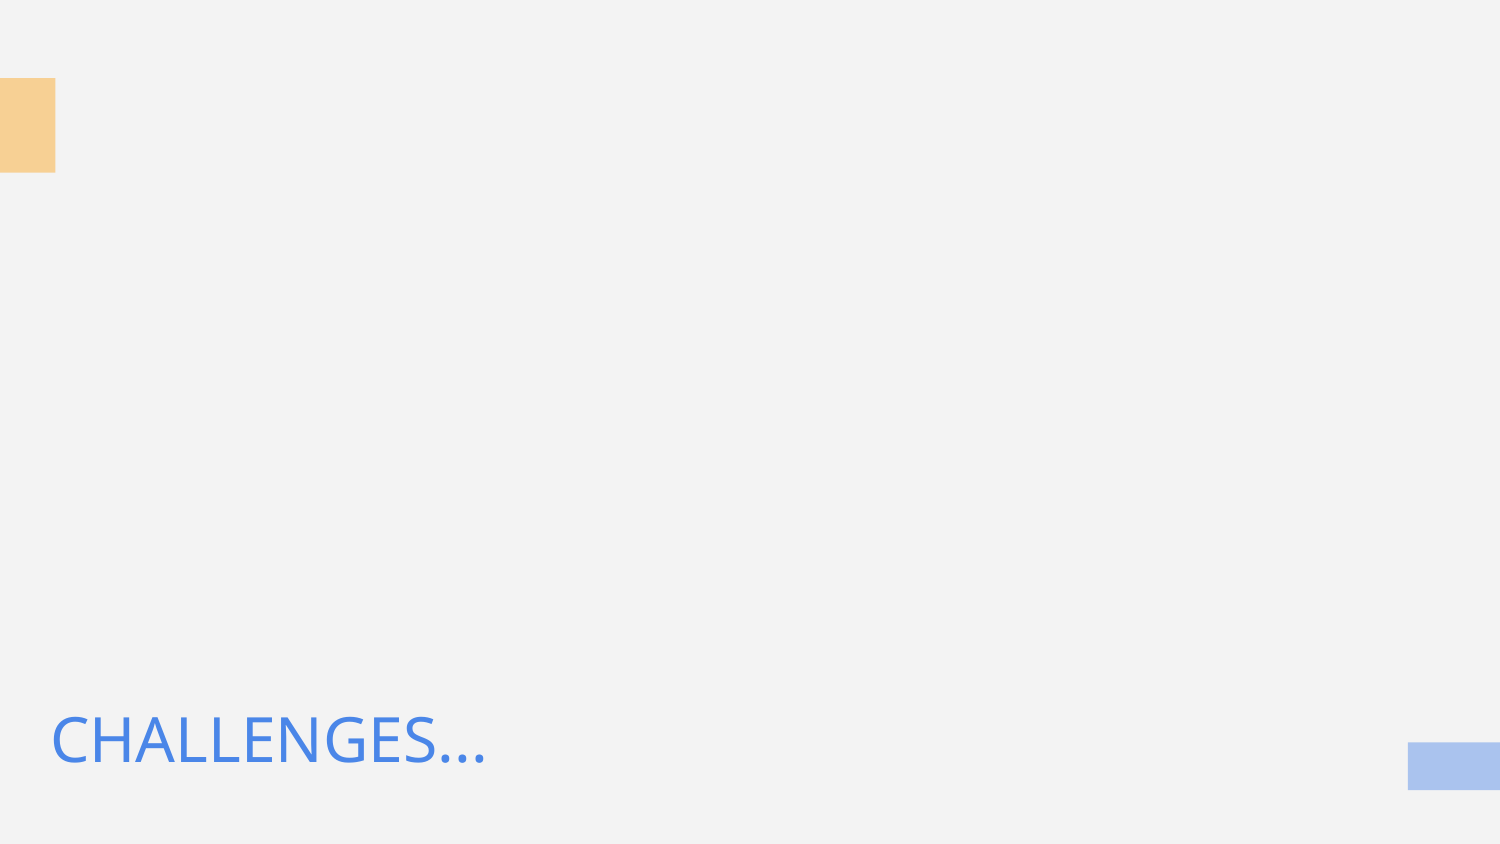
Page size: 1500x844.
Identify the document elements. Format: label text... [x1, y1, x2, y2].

title CHALLENGES... [0, 650, 918, 791]
text_box [1407, 742, 1500, 791]
text_box [0, 78, 56, 173]
